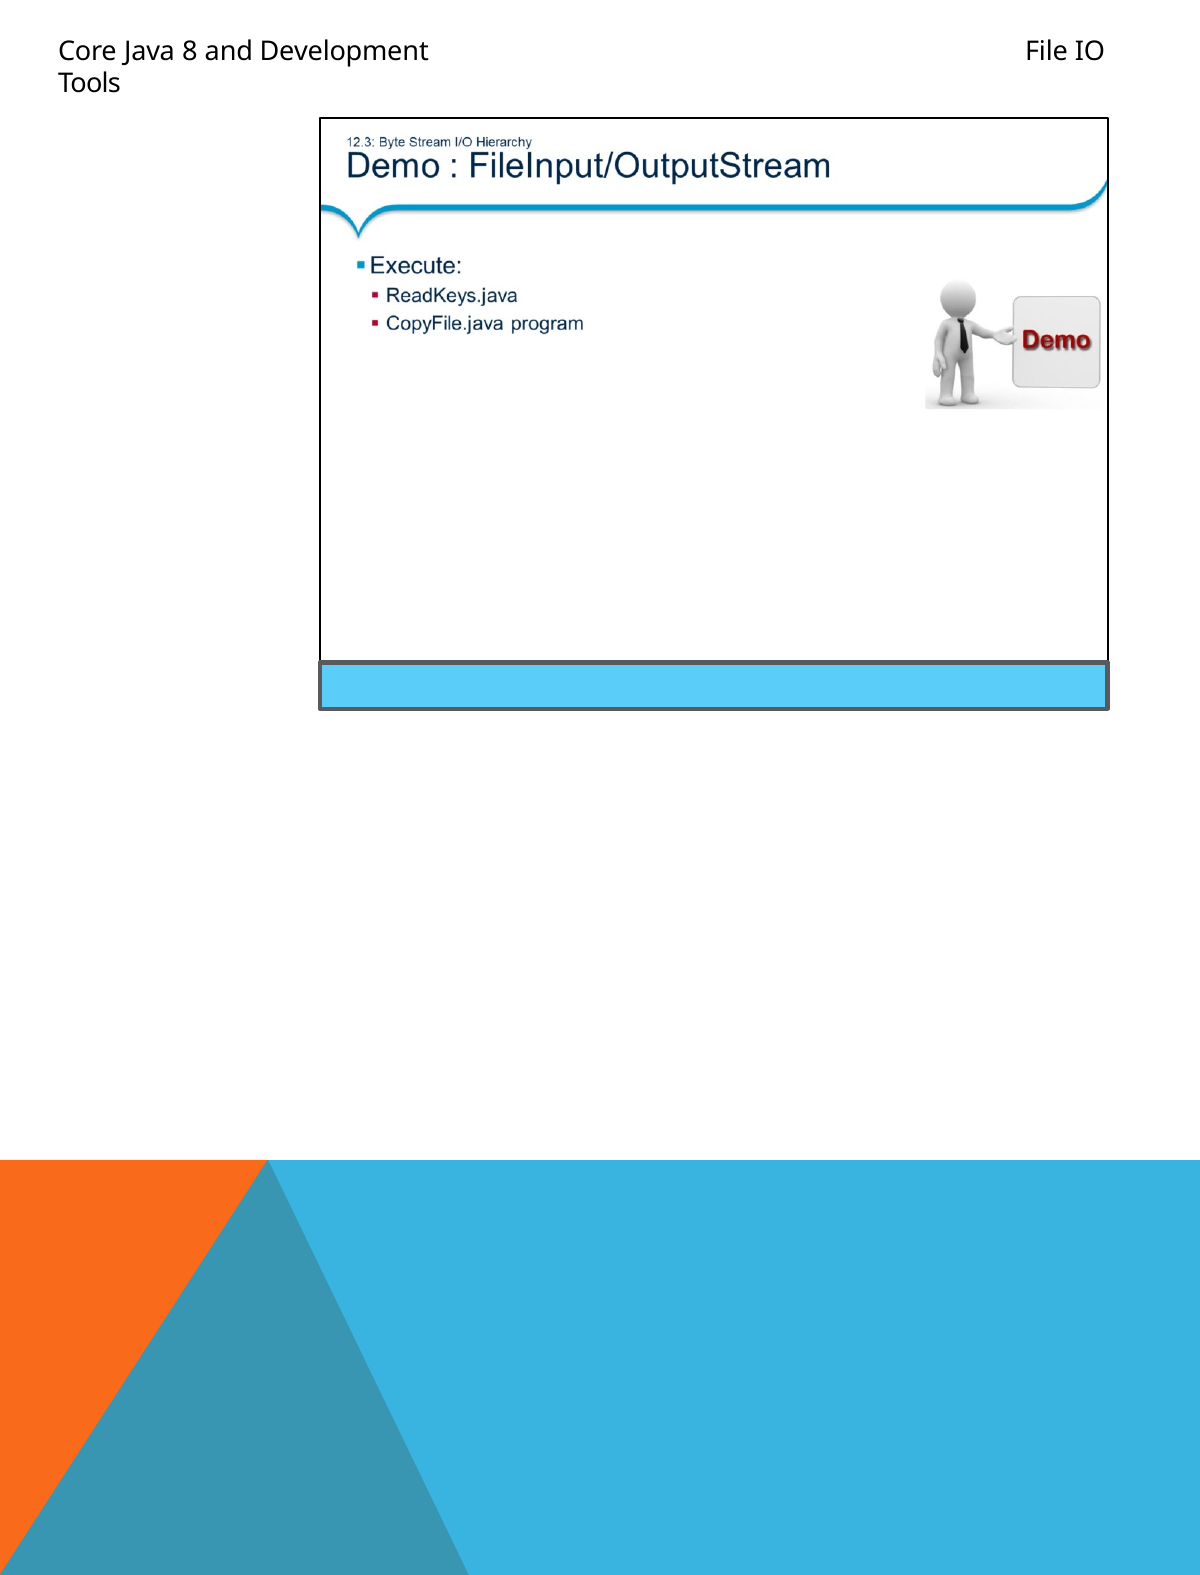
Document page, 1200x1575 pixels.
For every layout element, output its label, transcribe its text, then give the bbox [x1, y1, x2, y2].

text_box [318, 116, 1109, 710]
text_box Core Java 8 and Development Tools [56, 31, 498, 99]
text_box File IO [1022, 31, 1107, 66]
